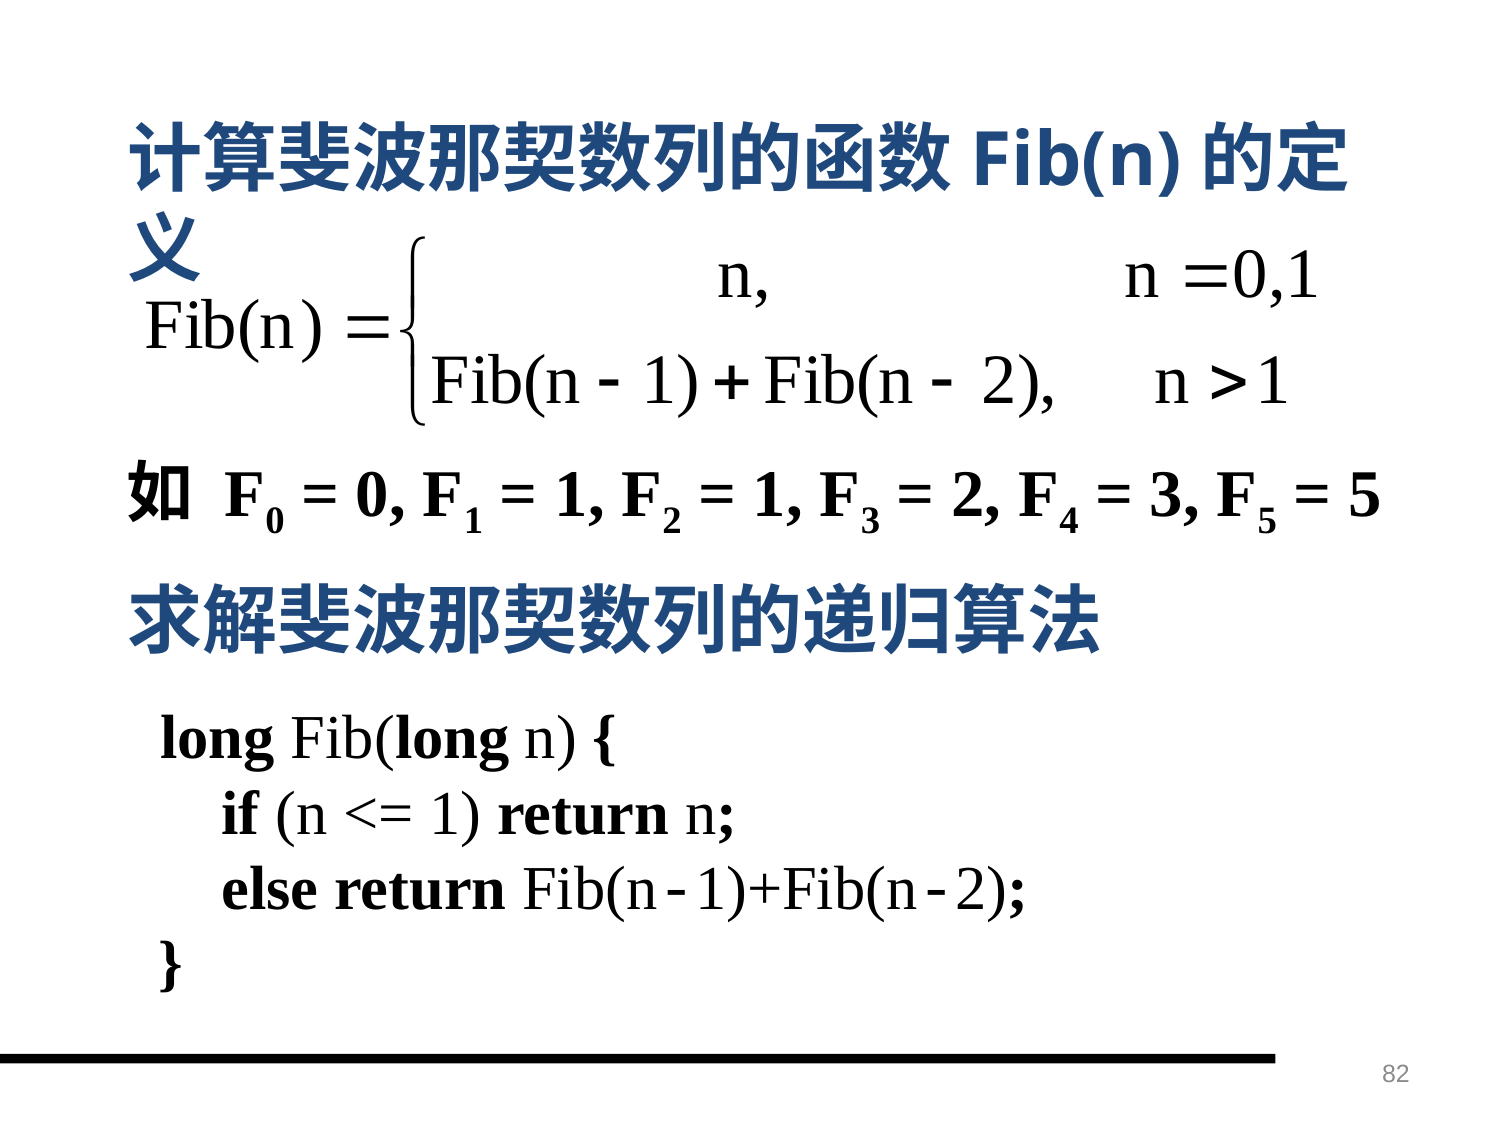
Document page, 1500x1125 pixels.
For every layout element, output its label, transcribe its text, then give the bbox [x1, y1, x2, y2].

text_box 求解斐波那契数列的递归算法 long Fib(long n) { if (n <= 1) return n; else return Fib(n-1)+Fib(n-2); } [112, 565, 1250, 1005]
text_box 计算斐波那契数列的函数Fib(n)的定义 [112, 102, 1413, 298]
text_box 如 F0 = 0, F1 = 1, F2 = 1, F3 = 2, F4 = 3, F5 = 5 [111, 442, 1414, 549]
slide_number 82 [1074, 1042, 1425, 1103]
title [437, 575, 1500, 1125]
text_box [133, 224, 1326, 438]
